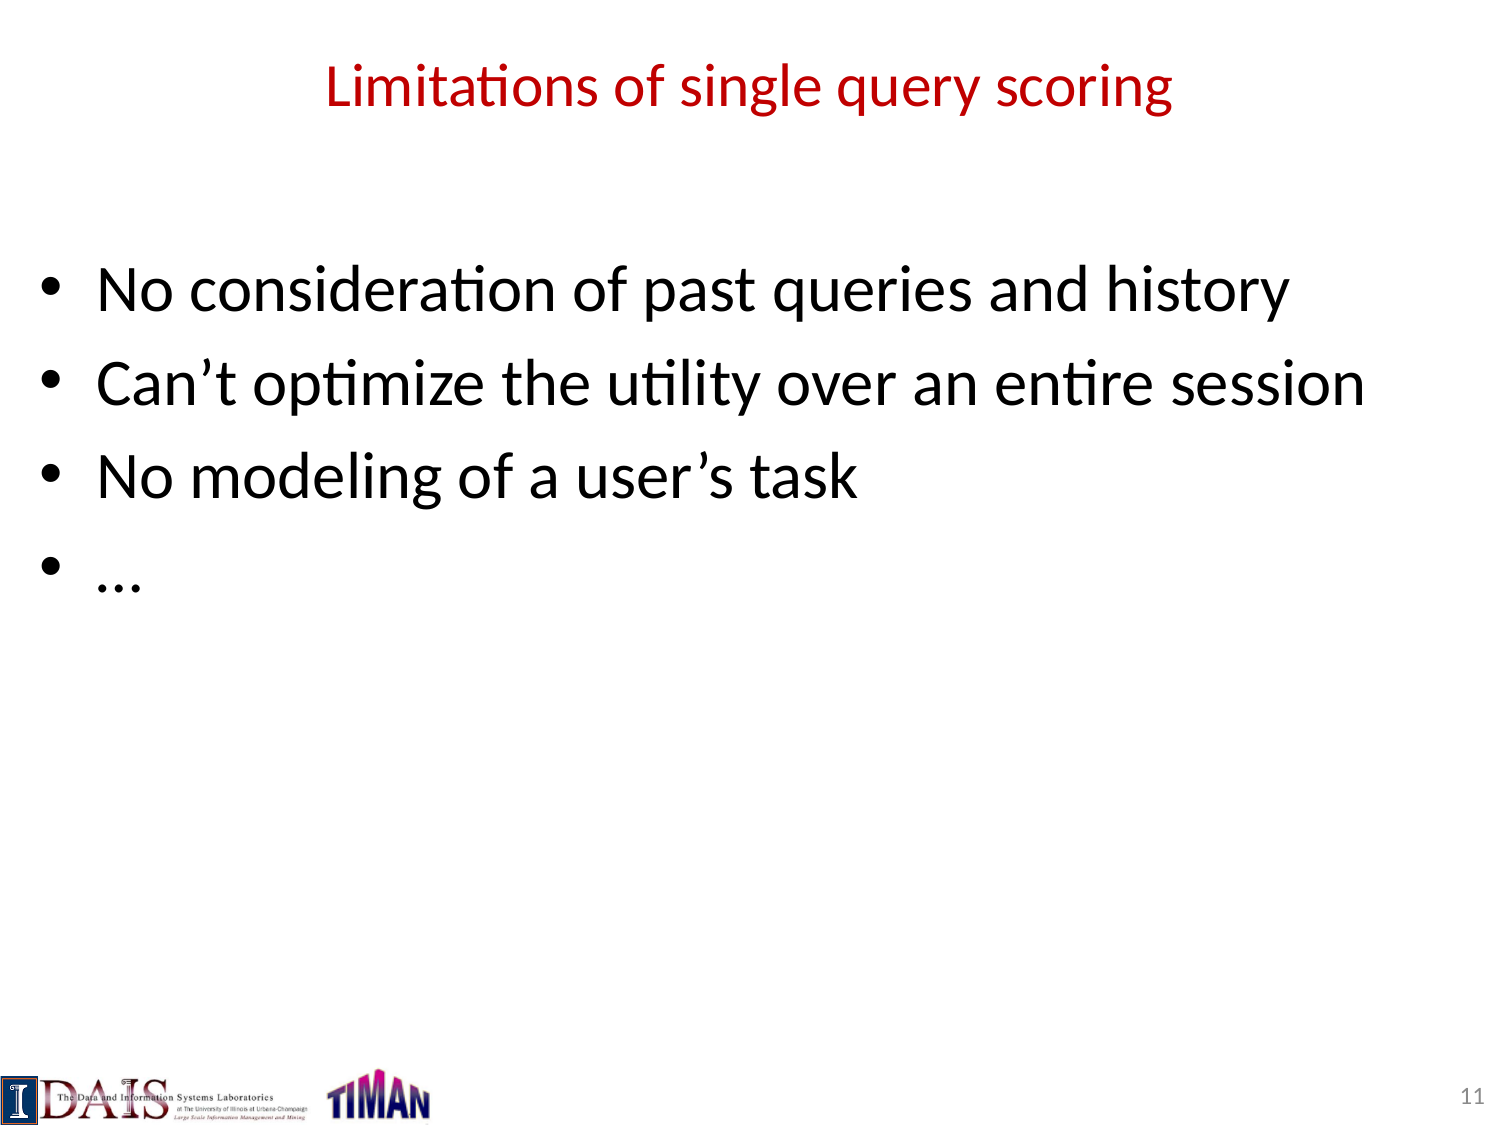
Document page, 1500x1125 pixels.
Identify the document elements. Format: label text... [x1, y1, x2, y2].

picture [0, 1064, 438, 1125]
list No consideration of past queries and history Can’t optimize the utility over an entire session No modeling of a user’s task … [24, 237, 1500, 963]
title Limitations of single query scoring [0, 37, 1500, 200]
slide_number 11 [1149, 1065, 1500, 1125]
